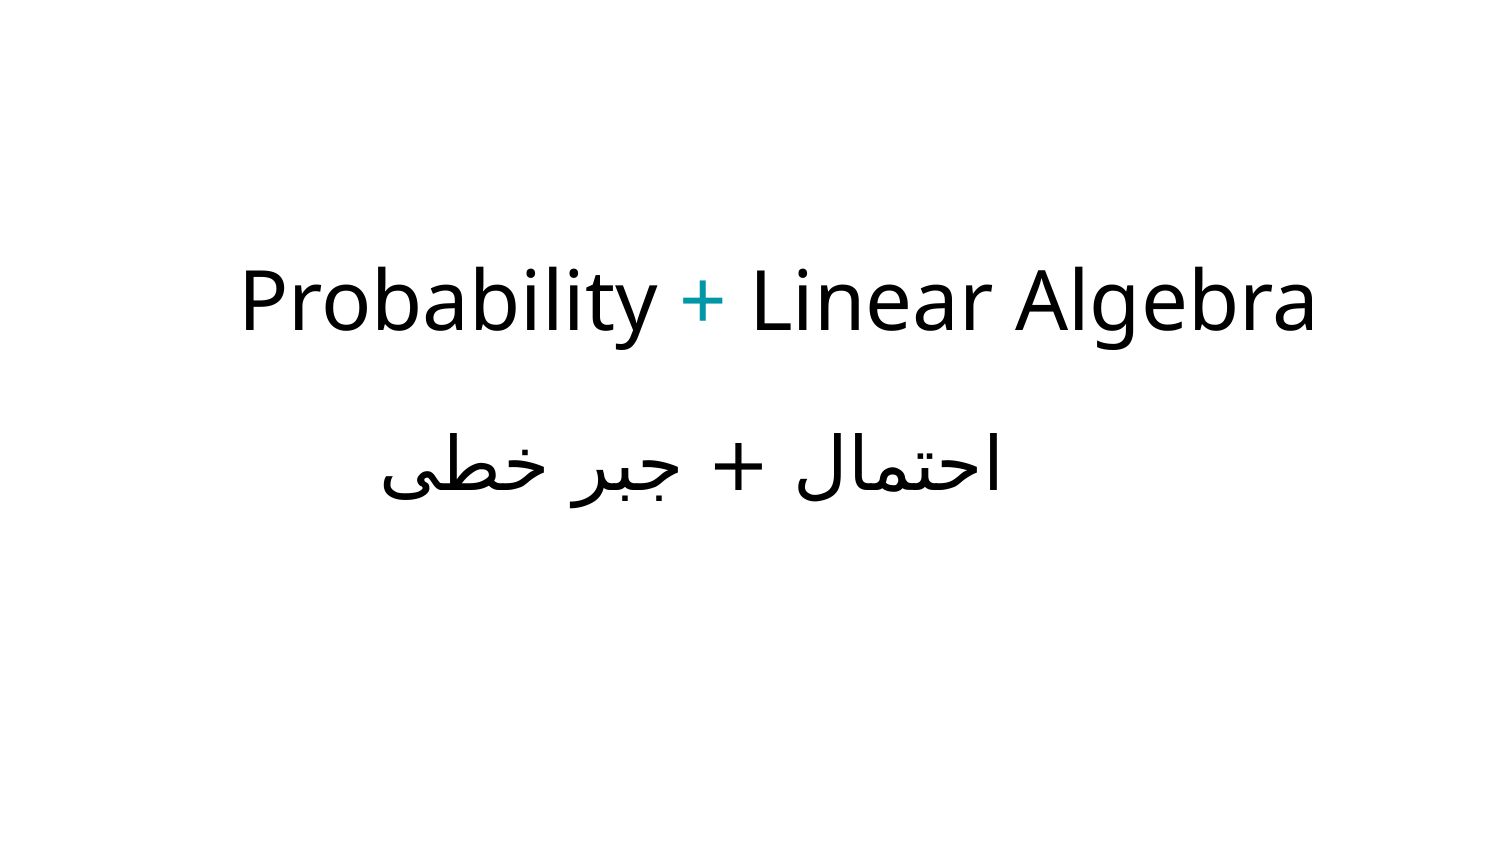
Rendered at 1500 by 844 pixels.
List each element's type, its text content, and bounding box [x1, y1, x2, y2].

text_box احتمال + جبر خطی [252, 370, 1132, 524]
title Probability + Linear Algebra [207, 219, 1351, 371]
